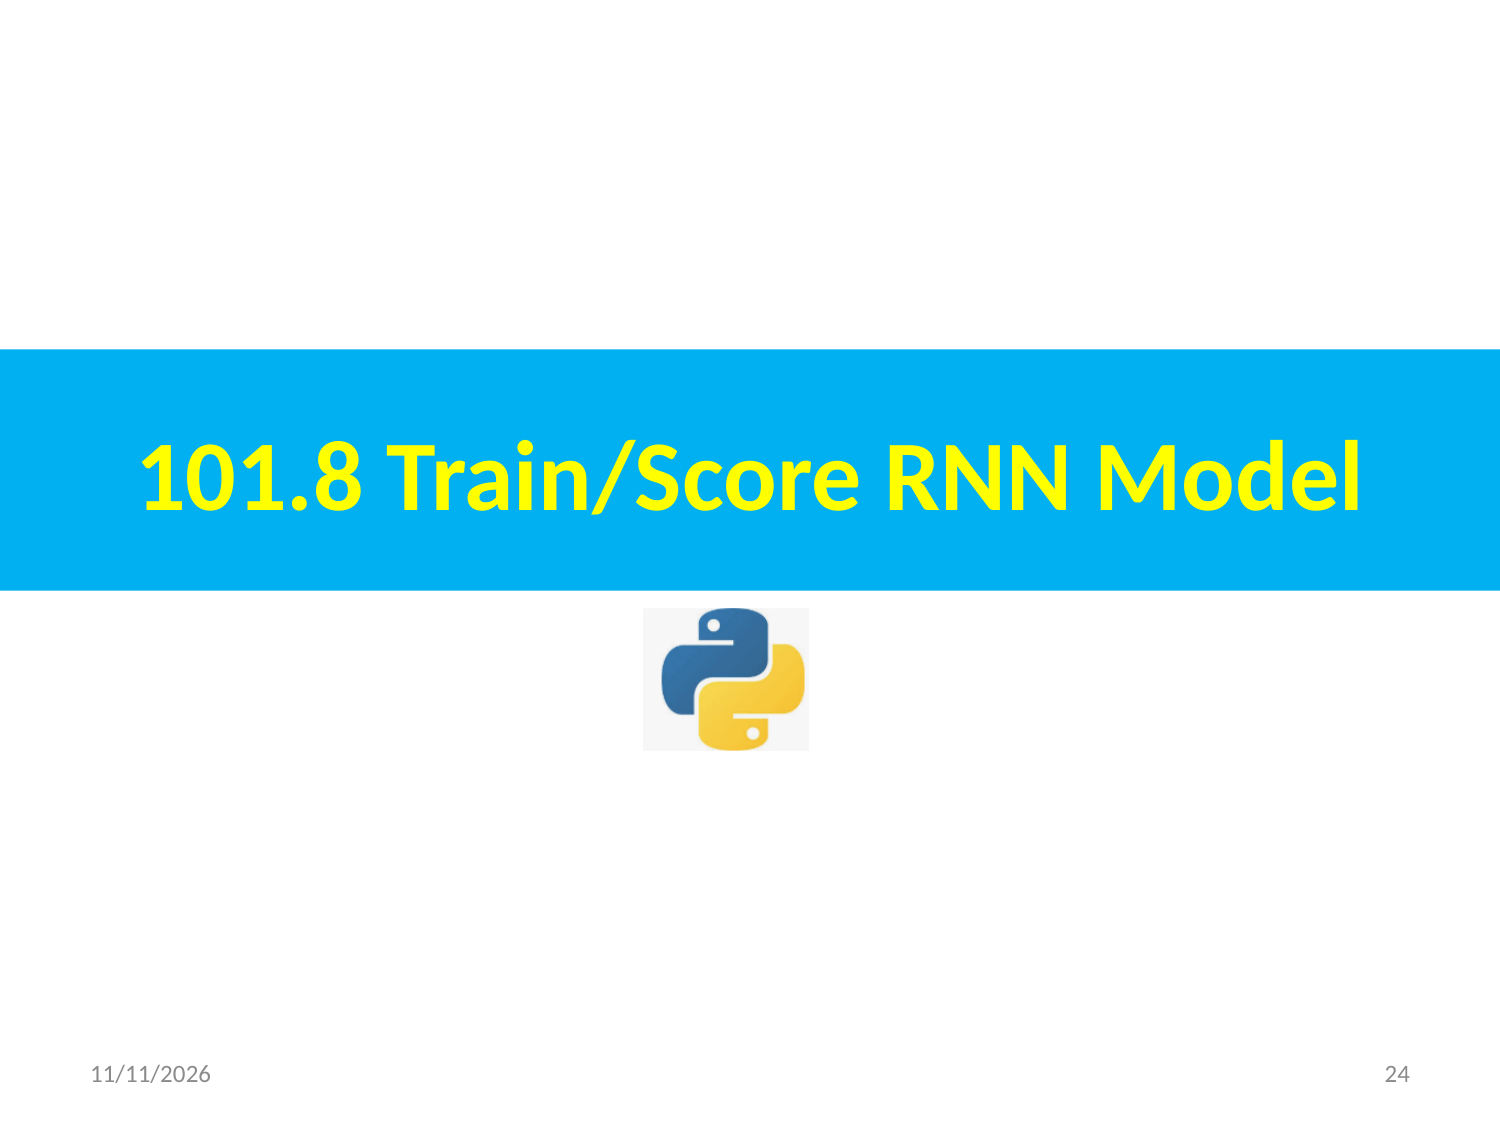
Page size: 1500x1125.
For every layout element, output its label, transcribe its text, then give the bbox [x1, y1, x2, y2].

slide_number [75, 1042, 425, 1103]
slide_number 24 [1074, 1042, 1425, 1103]
title 101.8 Train/Score RNN Model [0, 349, 1500, 591]
picture [643, 606, 809, 752]
